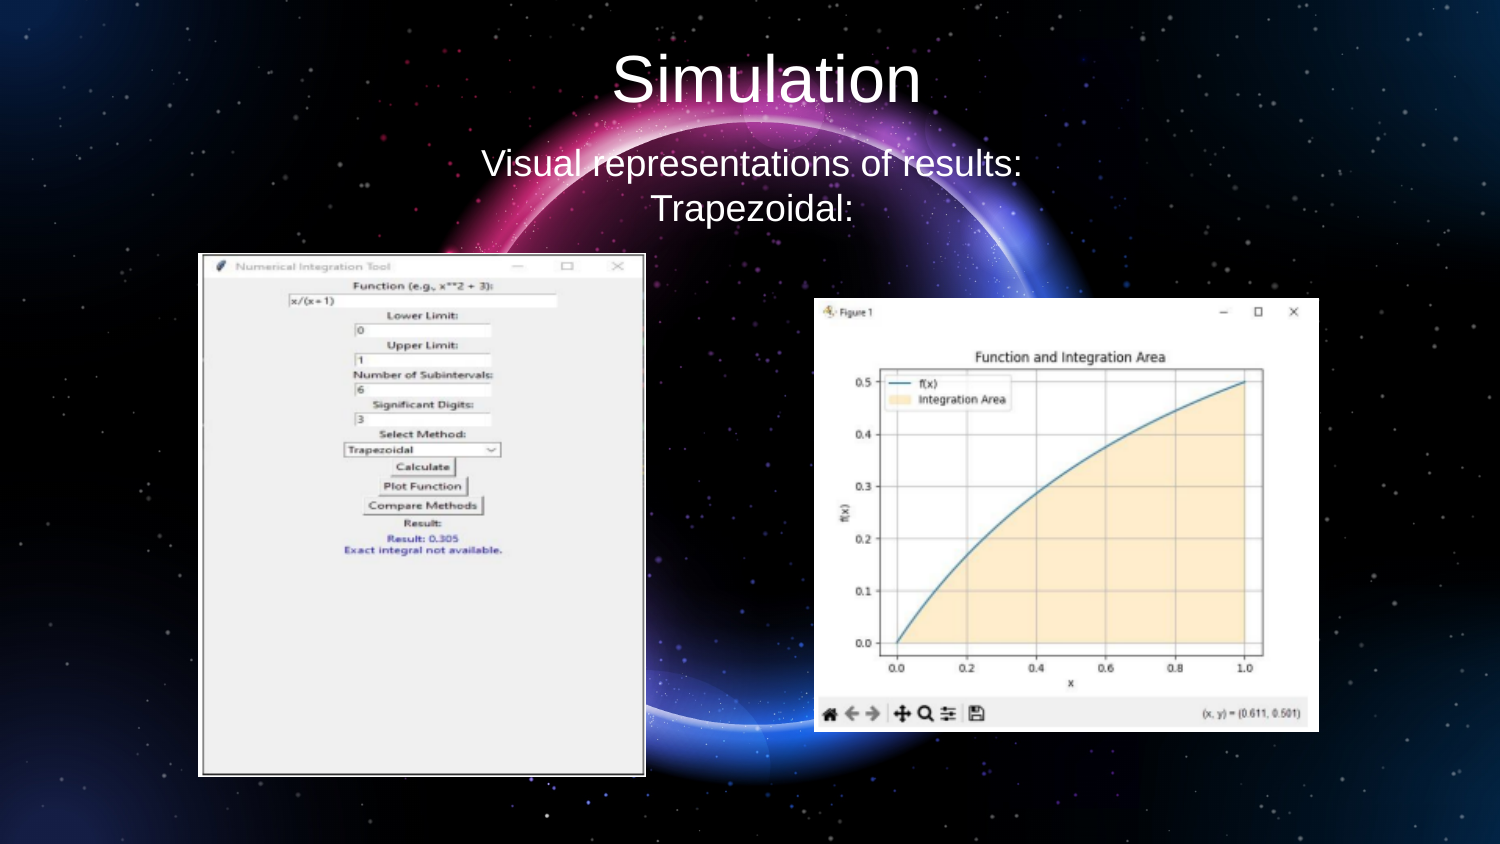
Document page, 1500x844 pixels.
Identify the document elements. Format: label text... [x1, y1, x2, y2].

text_box Simulation [562, 28, 938, 132]
picture [0, 0, 1500, 844]
text_box Visual representations of results: Trapezoidal: [149, 132, 1355, 817]
